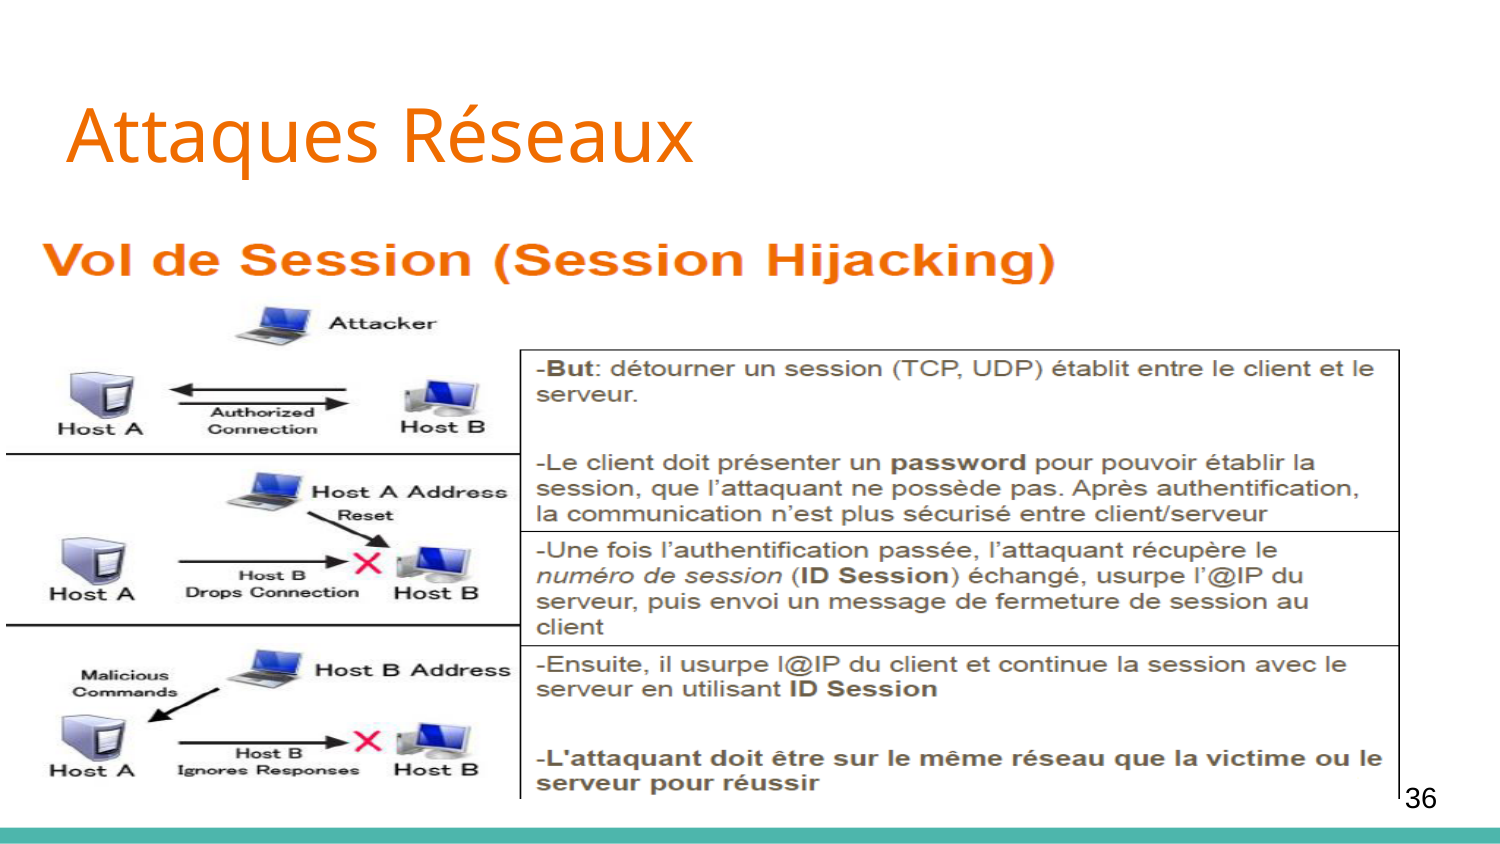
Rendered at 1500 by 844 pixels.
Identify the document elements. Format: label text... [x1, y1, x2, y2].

slide_number 36 [1389, 764, 1480, 830]
picture [5, 232, 1400, 799]
title Attaques Réseaux [51, 72, 1449, 189]
